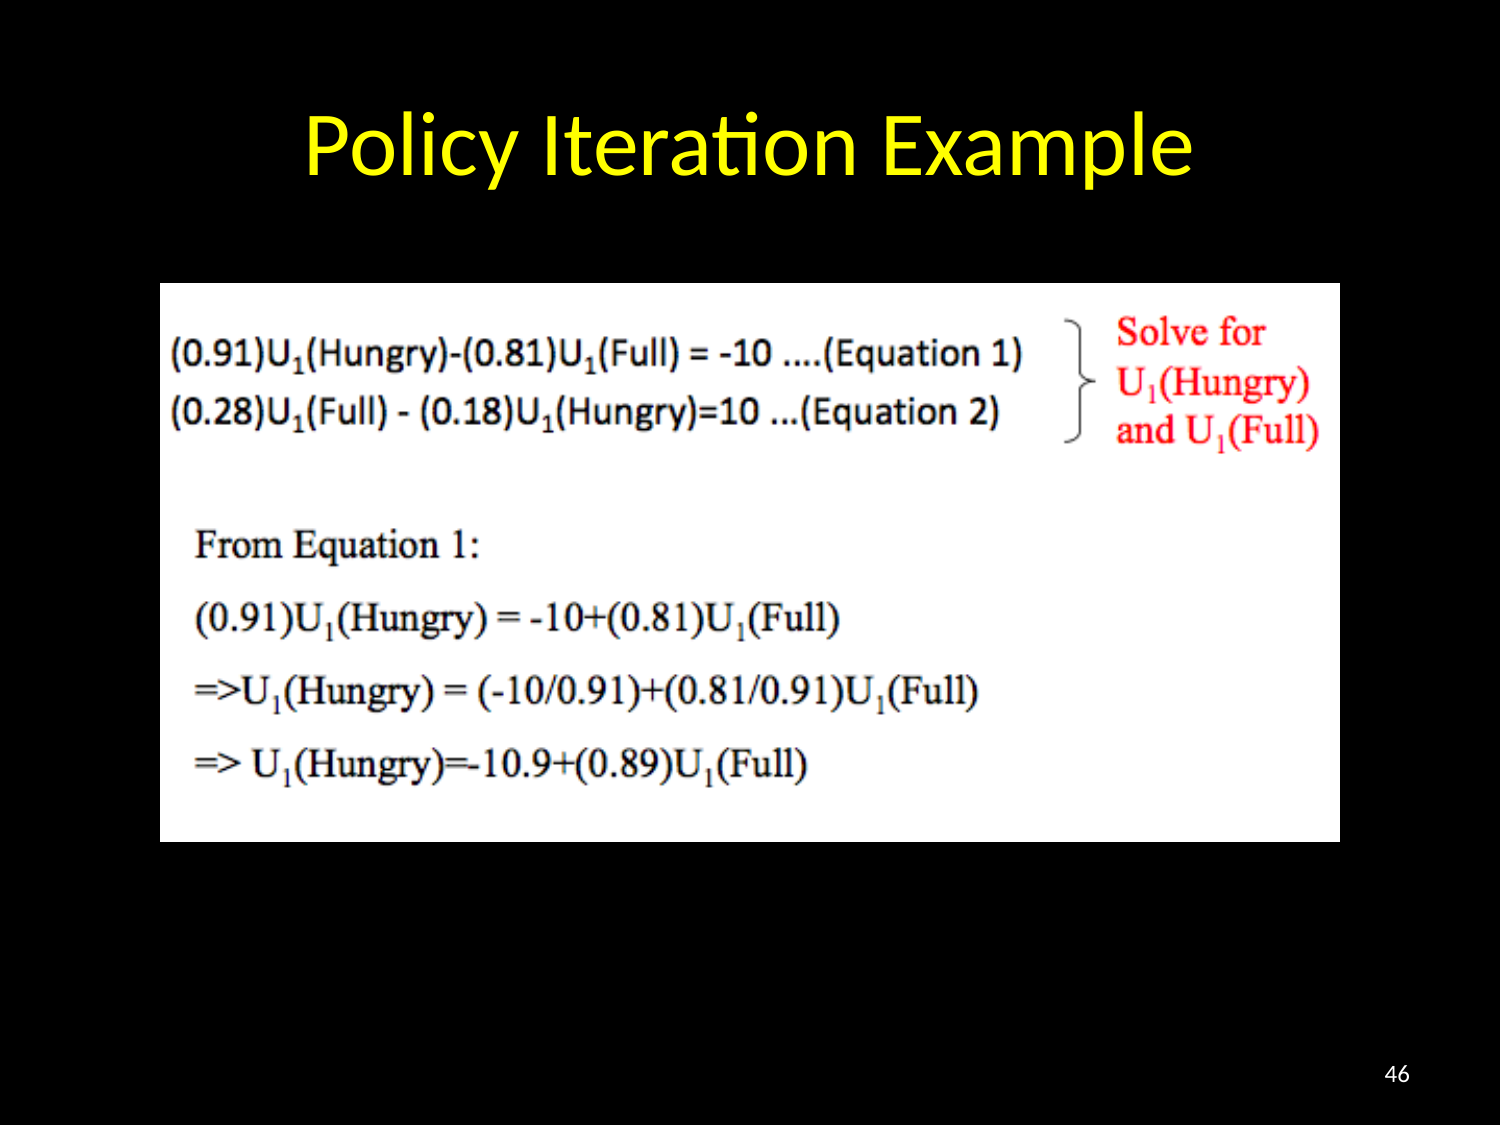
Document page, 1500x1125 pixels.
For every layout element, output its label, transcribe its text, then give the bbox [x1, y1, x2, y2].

slide_number 46 [1074, 1042, 1425, 1103]
picture [160, 283, 1340, 842]
title Policy Iteration Example [75, 45, 1425, 233]
